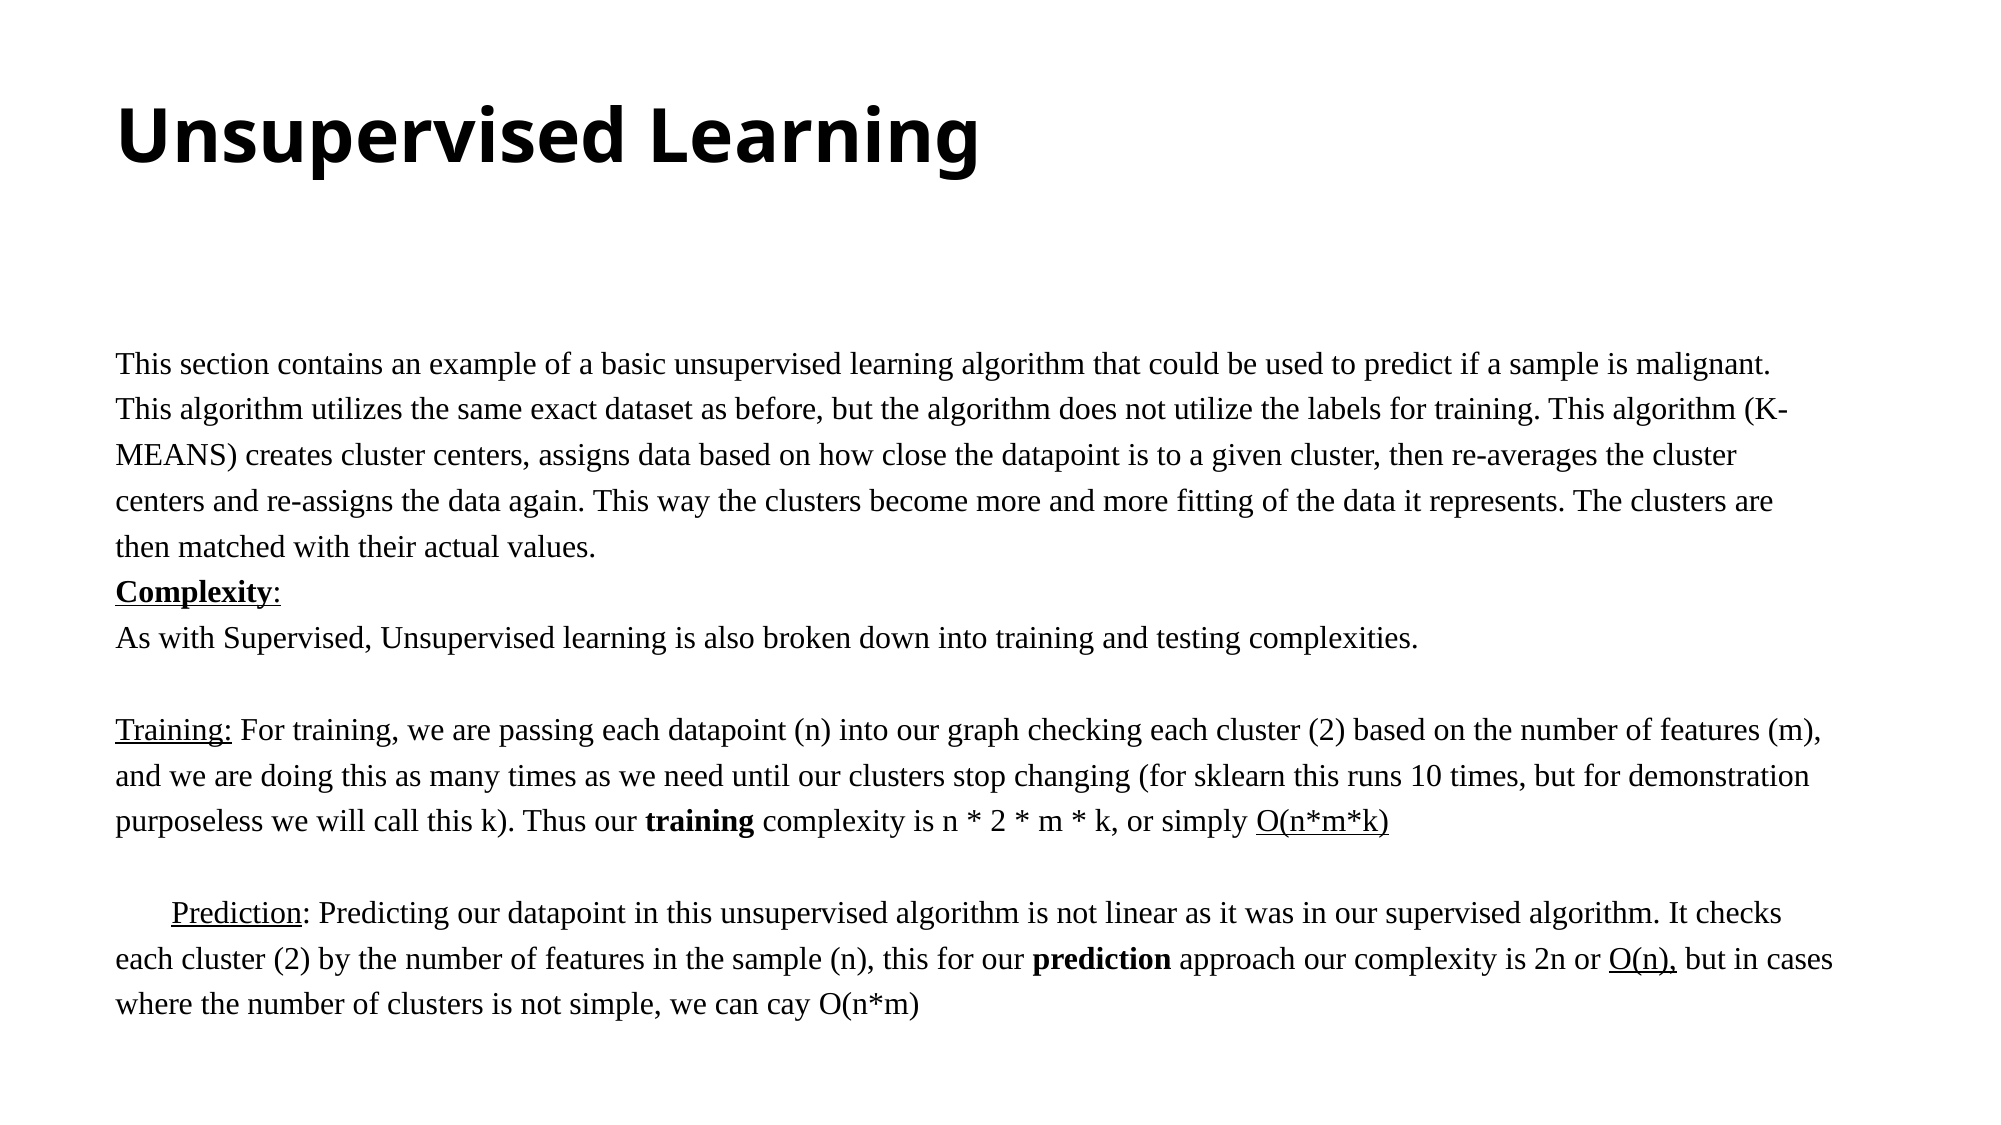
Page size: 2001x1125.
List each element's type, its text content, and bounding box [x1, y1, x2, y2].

list This section contains an example of a basic unsupervised learning algorithm that could be used to predict if a sample is malignant. This algorithm utilizes the same exact dataset as before, but the algorithm does not utilize the labels for training. This algorithm (K-MEANS) creates cluster centers, assigns data based on how close the datapoint is to a given cluster, then re-averages the cluster centers and re-assigns the data again. This way the clusters become more and more fitting of the data it represents. The clusters are then matched with their actual values. Complexity: As with Supervised, Unsupervised learning is also broken down into training and testing complexities. Training: For training, we are passing each datapoint (n) into our graph checking each cluster (2) based on the number of features (m), and we are doing this as many times as we need until our clusters stop changing (for sklearn this runs 10 times, but for demonstration purposeless we will call this k). Thus our training complexity is n * 2 * m * k, or simply O(n*m*k) Prediction: Predicting our datapoint in this unsupervised algorithm is not linear as it was in our supervised algorithm. It checks each cluster (2) by the number of features in the sample (n), this for our prediction approach our complexity is 2n or O(n), but in cases where the number of clusters is not simple, we can cay O(n*m) [100, 281, 1849, 1035]
title Unsupervised Learning [100, 90, 1849, 276]
